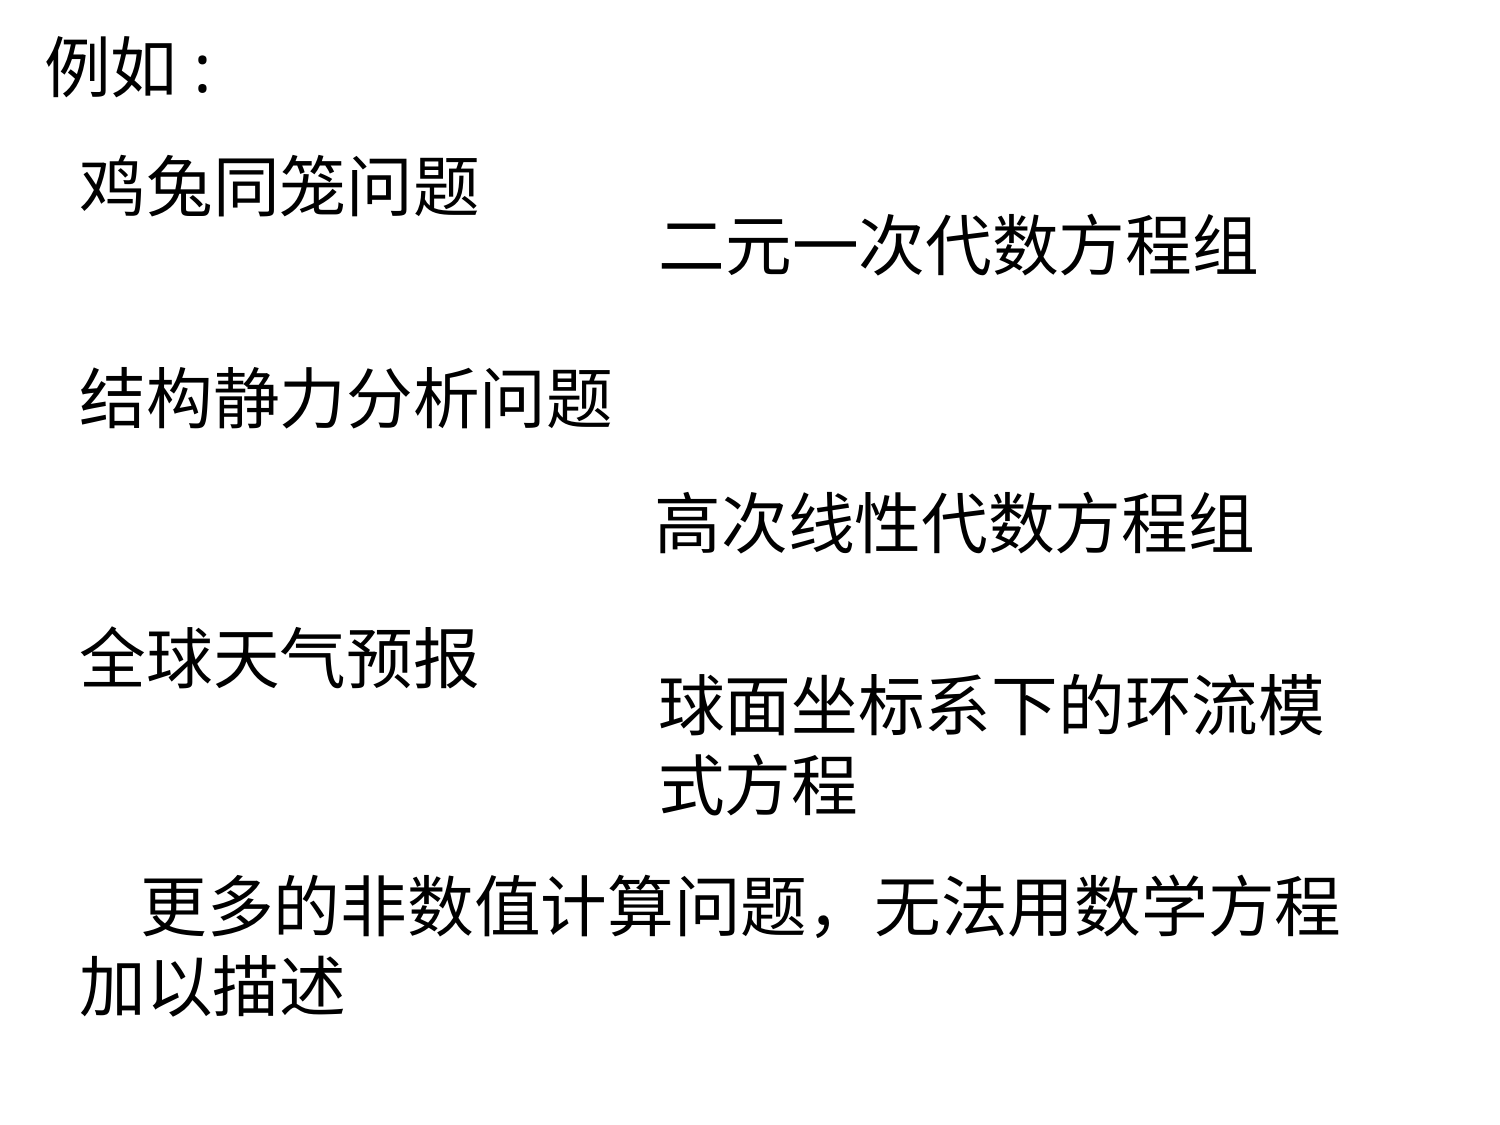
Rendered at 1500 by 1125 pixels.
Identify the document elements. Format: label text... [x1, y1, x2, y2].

text_box 二元一次代数方程组 [643, 196, 1382, 291]
text_box 球面坐标系下的环流模式方程 [643, 656, 1376, 832]
text_box 全球天气预报 [64, 609, 565, 705]
text_box 鸡兔同笼问题 [64, 137, 553, 232]
text_box 结构静力分析问题 [64, 349, 703, 445]
text_box 例如: [29, 18, 255, 114]
text_box 更多的非数值计算问题，无法用数学方程加以描述 [64, 857, 1402, 1033]
text_box 高次线性代数方程组 [639, 474, 1378, 570]
